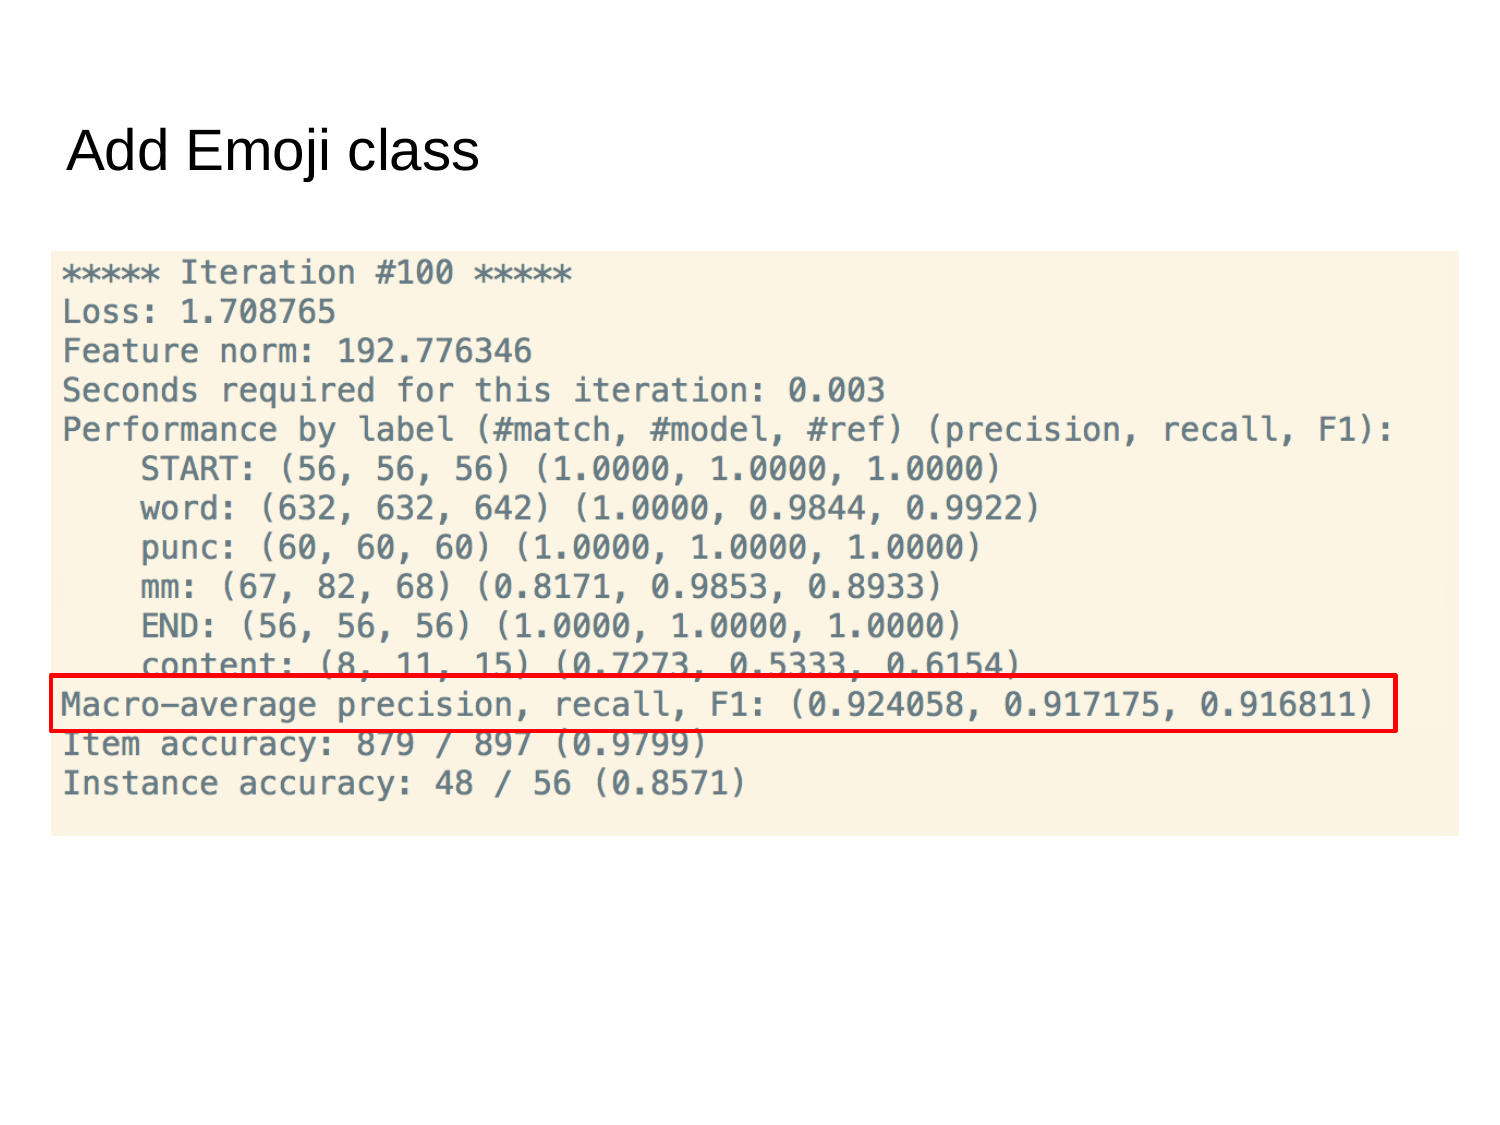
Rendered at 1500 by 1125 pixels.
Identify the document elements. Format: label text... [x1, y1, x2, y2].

picture [50, 251, 1459, 837]
title Add Emoji class [51, 97, 1449, 223]
